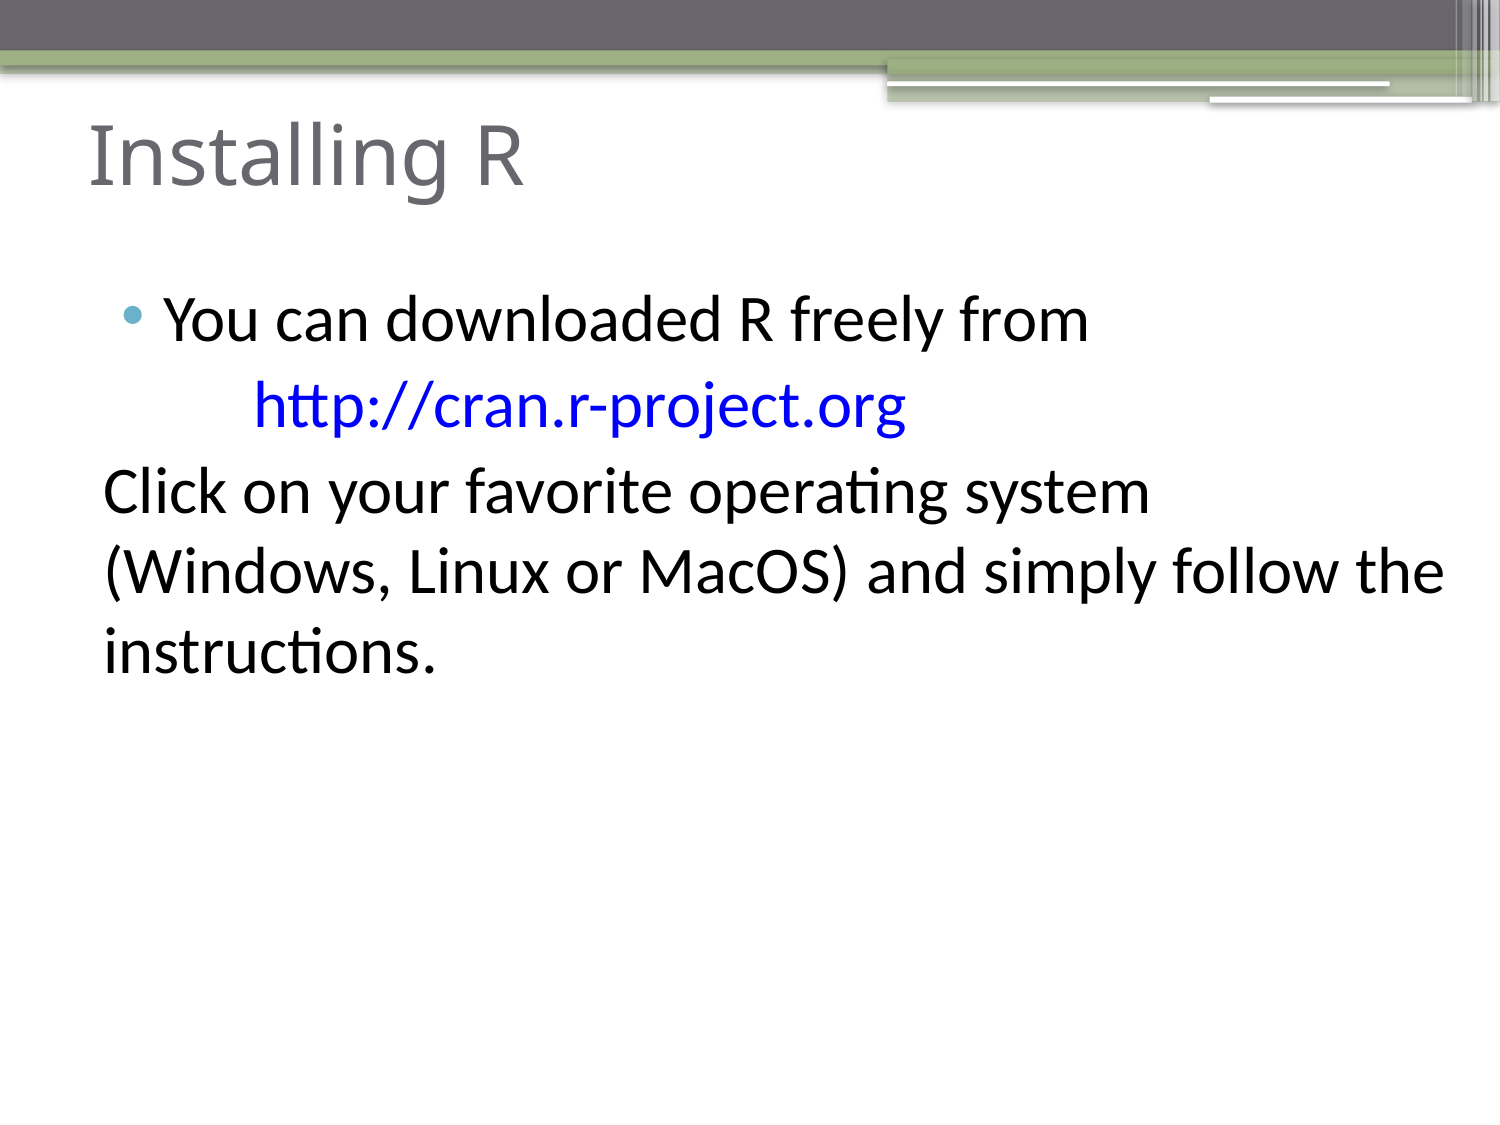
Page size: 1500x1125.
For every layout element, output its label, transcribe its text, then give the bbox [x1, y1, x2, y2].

list You can downloaded R freely from http://cran.r-project.org Click on your favorite operating system (Windows, Linux or MacOS) and simply follow the instructions. [88, 267, 1471, 1071]
title Installing R [88, 101, 1477, 243]
